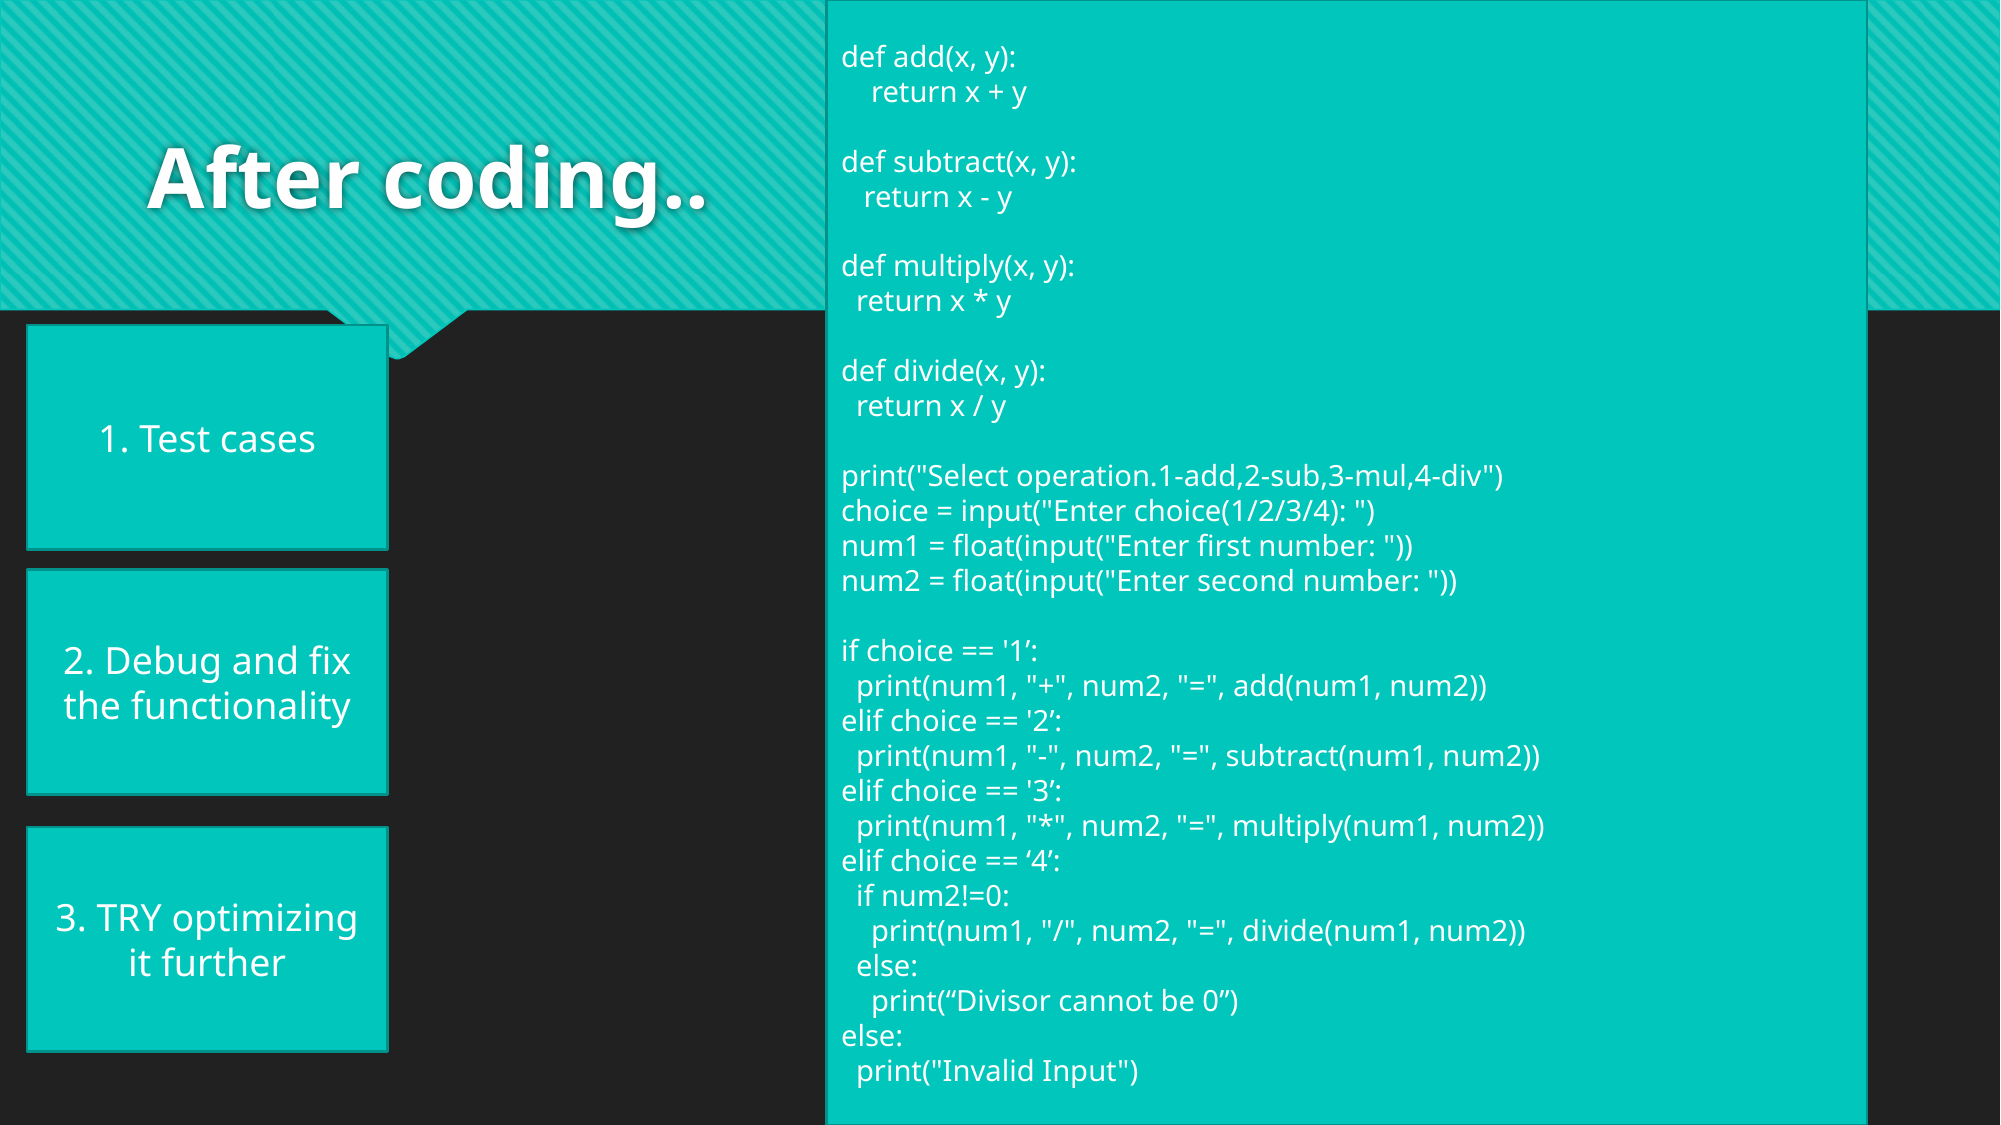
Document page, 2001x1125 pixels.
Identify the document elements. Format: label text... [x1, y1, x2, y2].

text_box 1. Test cases [26, 324, 389, 551]
text_box 3. TRY optimizing it further [26, 826, 389, 1053]
title After coding.. [132, 73, 825, 233]
text_box 2. Debug and fix the functionality [26, 568, 389, 796]
text_box def add(x, y): return x + y def subtract(x, y): return x - y def multiply(x, y): return x * y def divide(x, y): return x / y print("Select operation.1-add,2-sub,3-mul,4-div") choice = input("Enter choice(1/2/3/4): ") num1 = float(input("Enter first number: ")) num2 = float(input("Enter second number: ")) if choice == '1’: print(num1, "+", num2, "=", add(num1, num2)) elif choice == '2’: print(num1, "-", num2, "=", subtract(num1, num2)) elif choice == '3’: print(num1, "*", num2, "=", multiply(num1, num2)) elif choice == ‘4’: if num2!=0: print(num1, "/", num2, "=", divide(num1, num2)) else: print(“Divisor cannot be 0”) else: print("Invalid Input") [825, 0, 1868, 1125]
